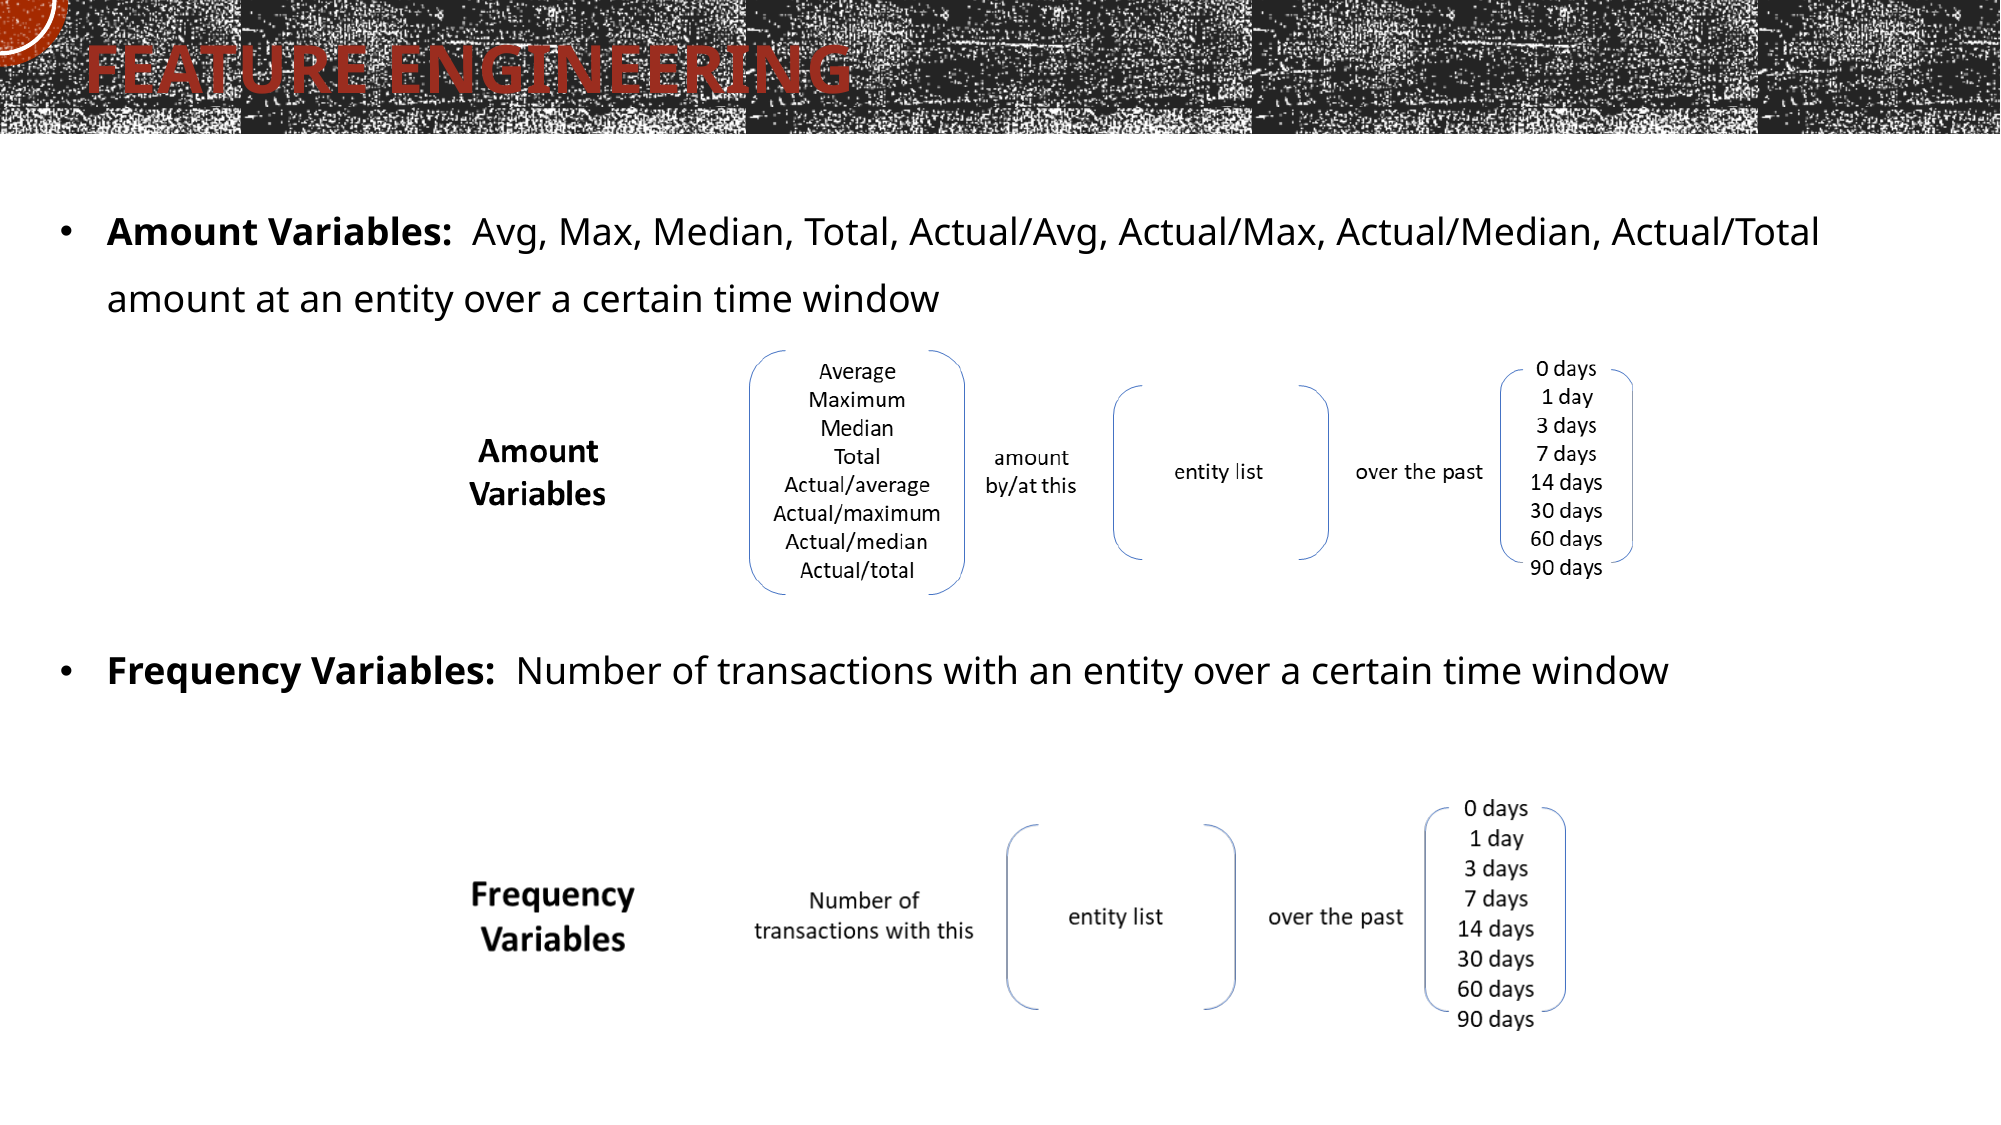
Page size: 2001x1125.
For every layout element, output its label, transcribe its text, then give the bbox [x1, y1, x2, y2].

text_box Feature Engineering [68, 0, 1254, 134]
text_box Frequency Variables: Number of transactions with an entity over a certain time window [44, 640, 1913, 701]
picture [446, 785, 1566, 1049]
table_cell 121 [0, 0, 68, 67]
text_box Amount Variables: Avg, Max, Median, Total, Actual/Avg, Actual/Max, Actual/Median, Actual/Total amount at an entity over a certain time window [44, 177, 1846, 441]
picture [446, 346, 1633, 599]
